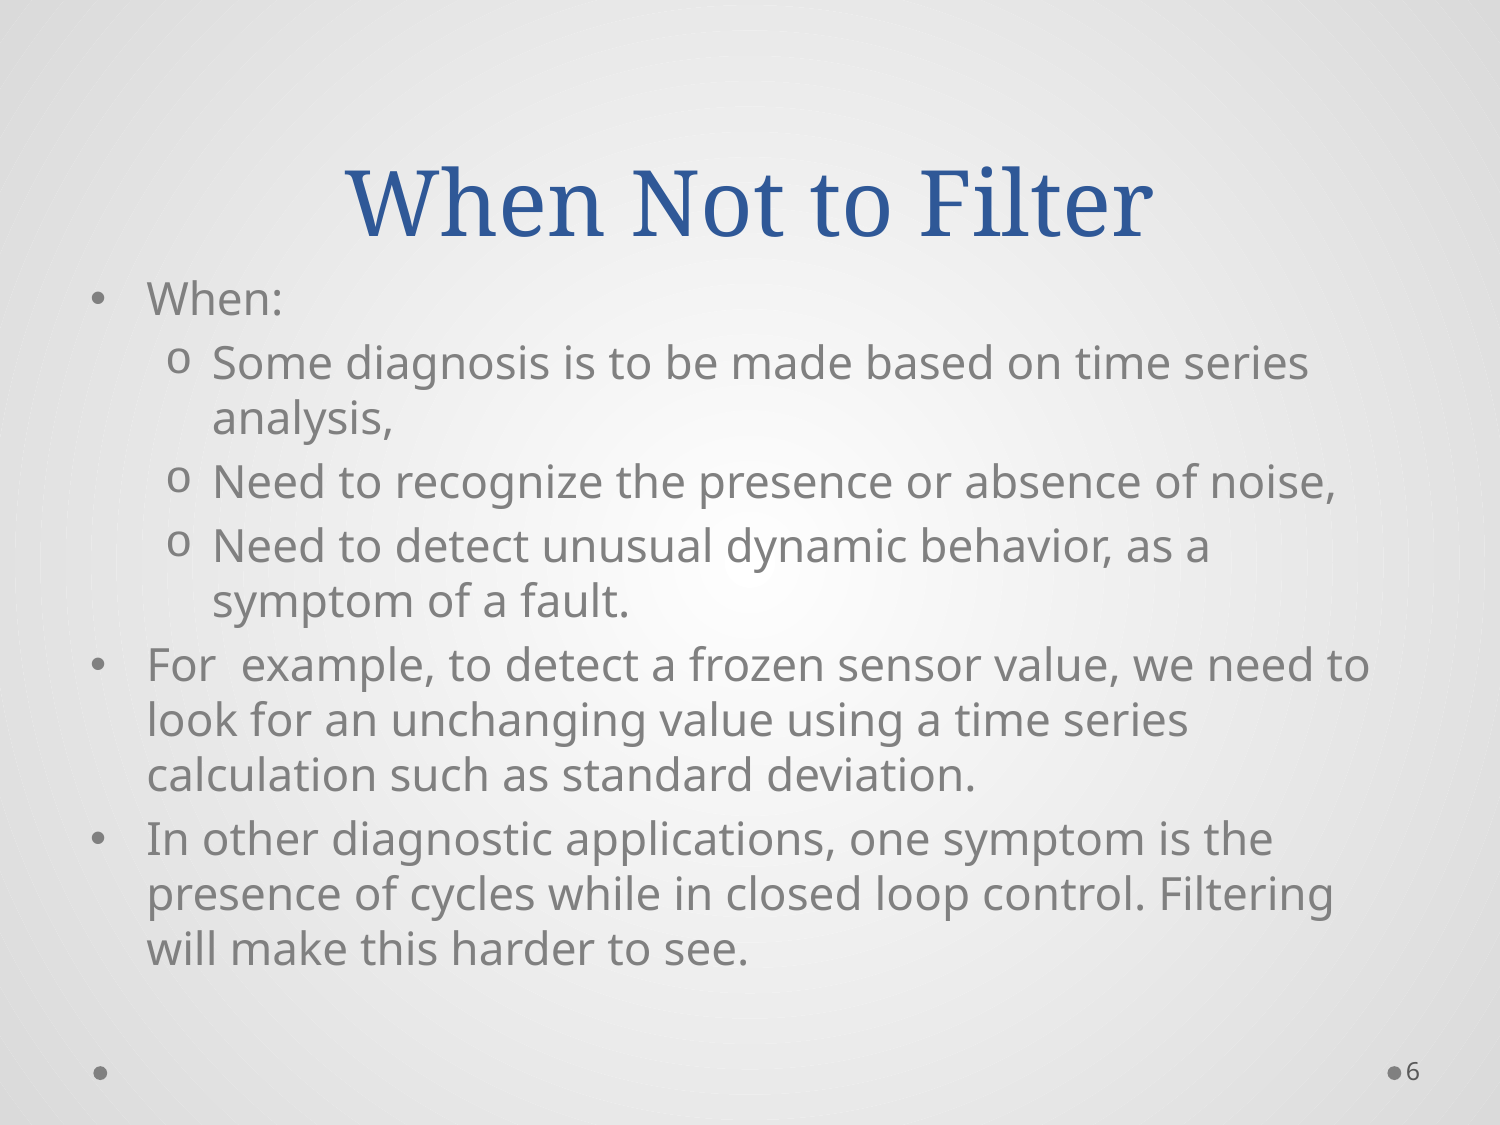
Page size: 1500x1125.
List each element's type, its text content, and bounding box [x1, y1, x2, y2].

title When Not to Filter [75, 0, 1425, 262]
list When: Some diagnosis is to be made based on time series analysis, Need to recognize the presence or absence of noise, Need to detect unusual dynamic behavior, as a symptom of a fault. For example, to detect a frozen sensor value, we need to look for an unchanging value using a time series calculation such as standard deviation. In other diagnostic applications, one symptom is the presence of cycles while in closed loop control. Filtering will make this harder to see. [75, 262, 1425, 1005]
slide_number 6 [1401, 1042, 1494, 1103]
